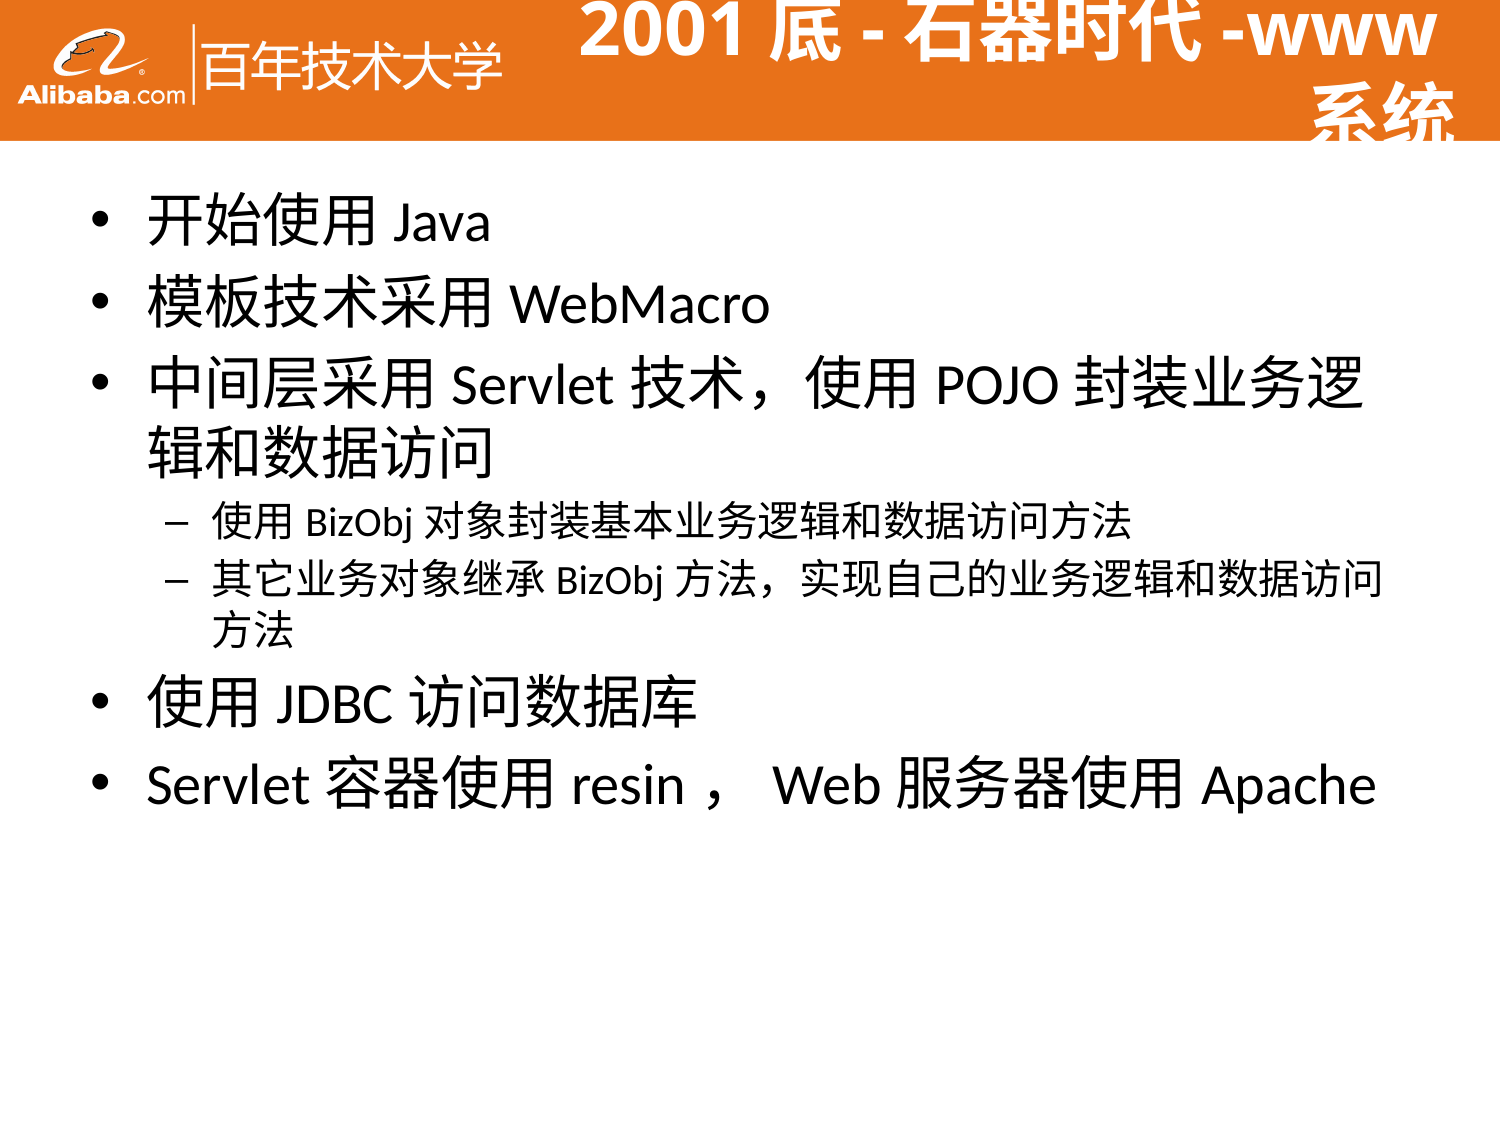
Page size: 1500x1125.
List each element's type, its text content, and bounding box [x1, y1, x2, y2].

list 开始使用Java 模板技术采用WebMacro 中间层采用Servlet技术，使用POJO封装业务逻辑和数据访问 使用BizObj对象封装基本业务逻辑和数据访问方法 其它业务对象继承BizObj方法，实现自己的业务逻辑和数据访问方法 使用JDBC访问数据库 Servlet容器使用resin，Web服务器使用Apache [74, 175, 1426, 1006]
picture [16, 23, 503, 106]
title 2001底-石器时代-www系统 [503, 0, 1473, 141]
